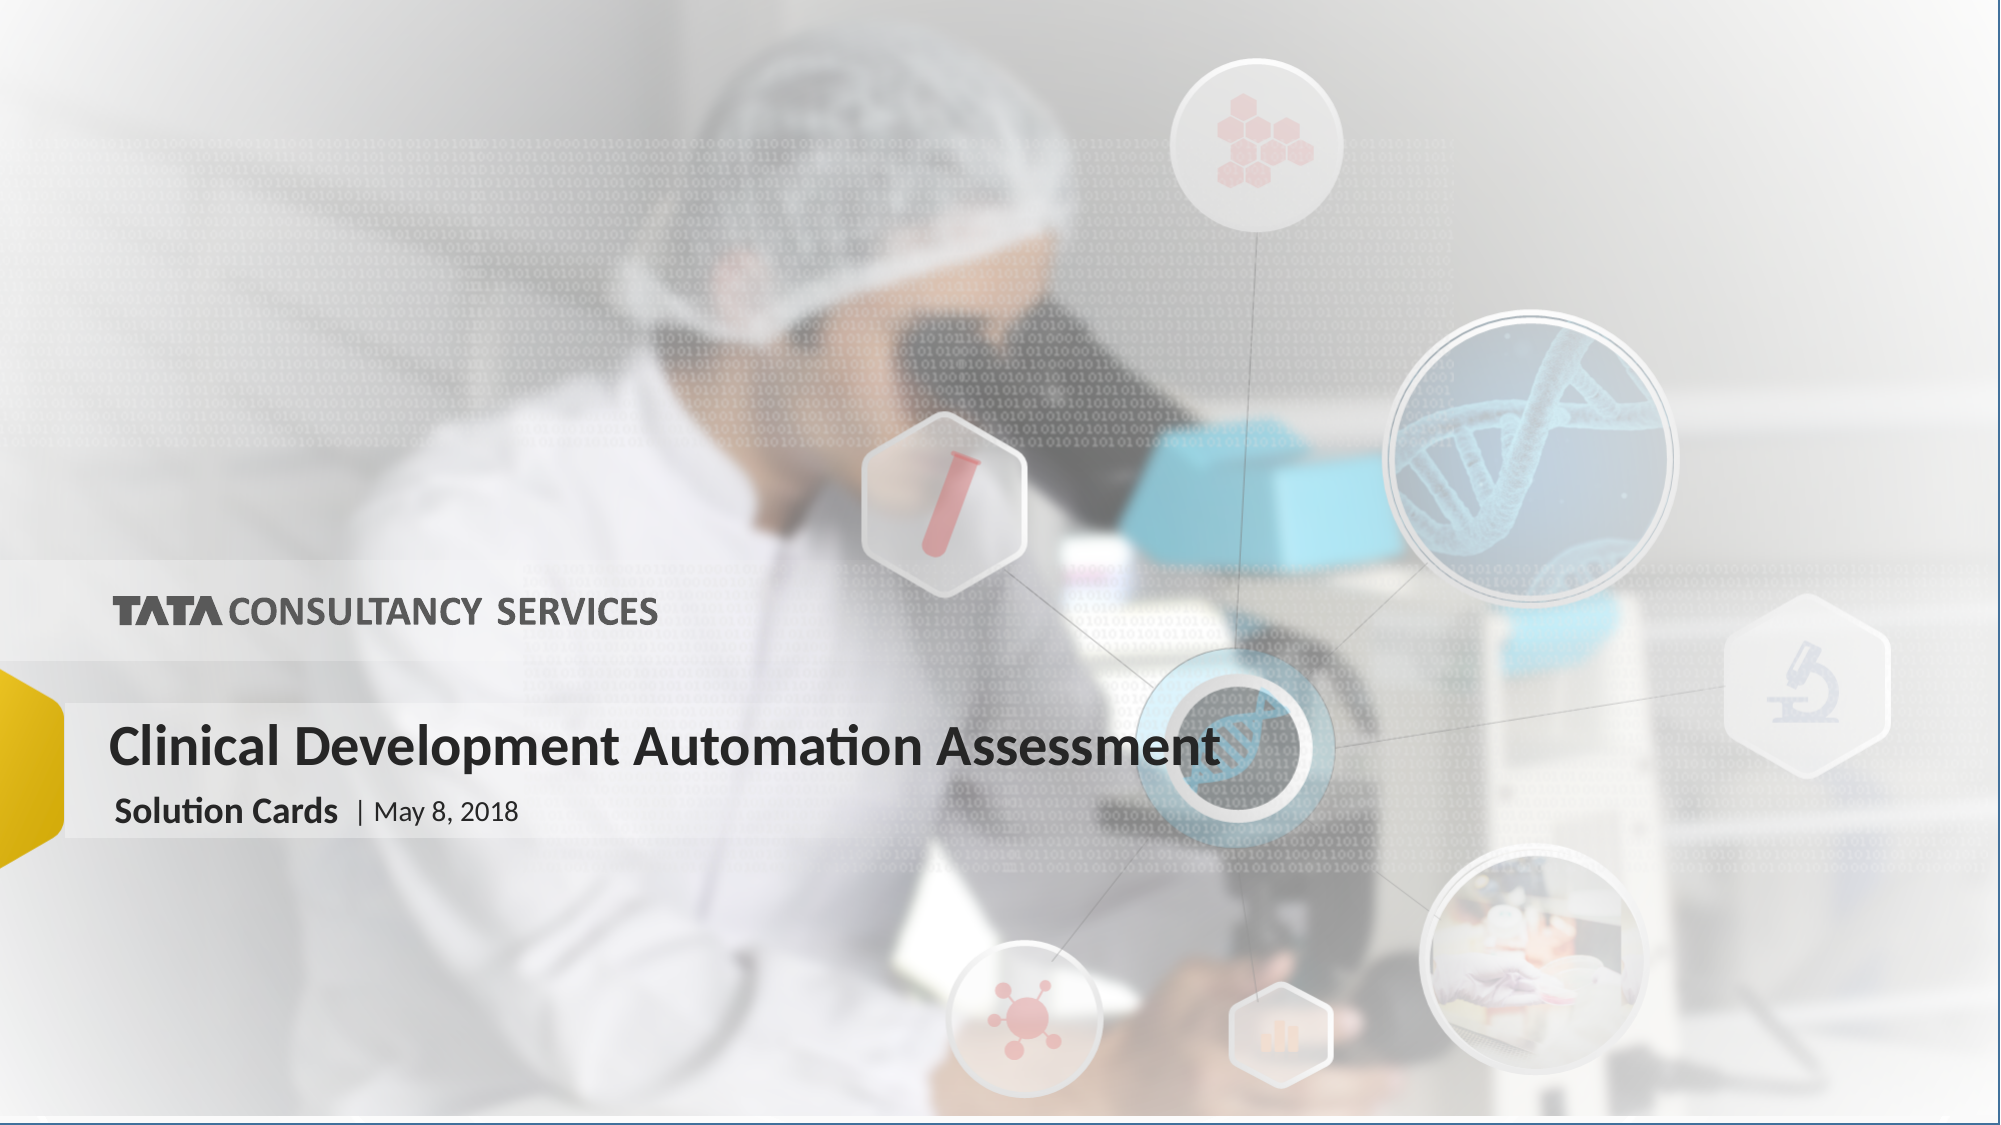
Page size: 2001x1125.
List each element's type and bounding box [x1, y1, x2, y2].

text_box [0, 560, 1056, 661]
picture [0, 0, 2000, 1125]
